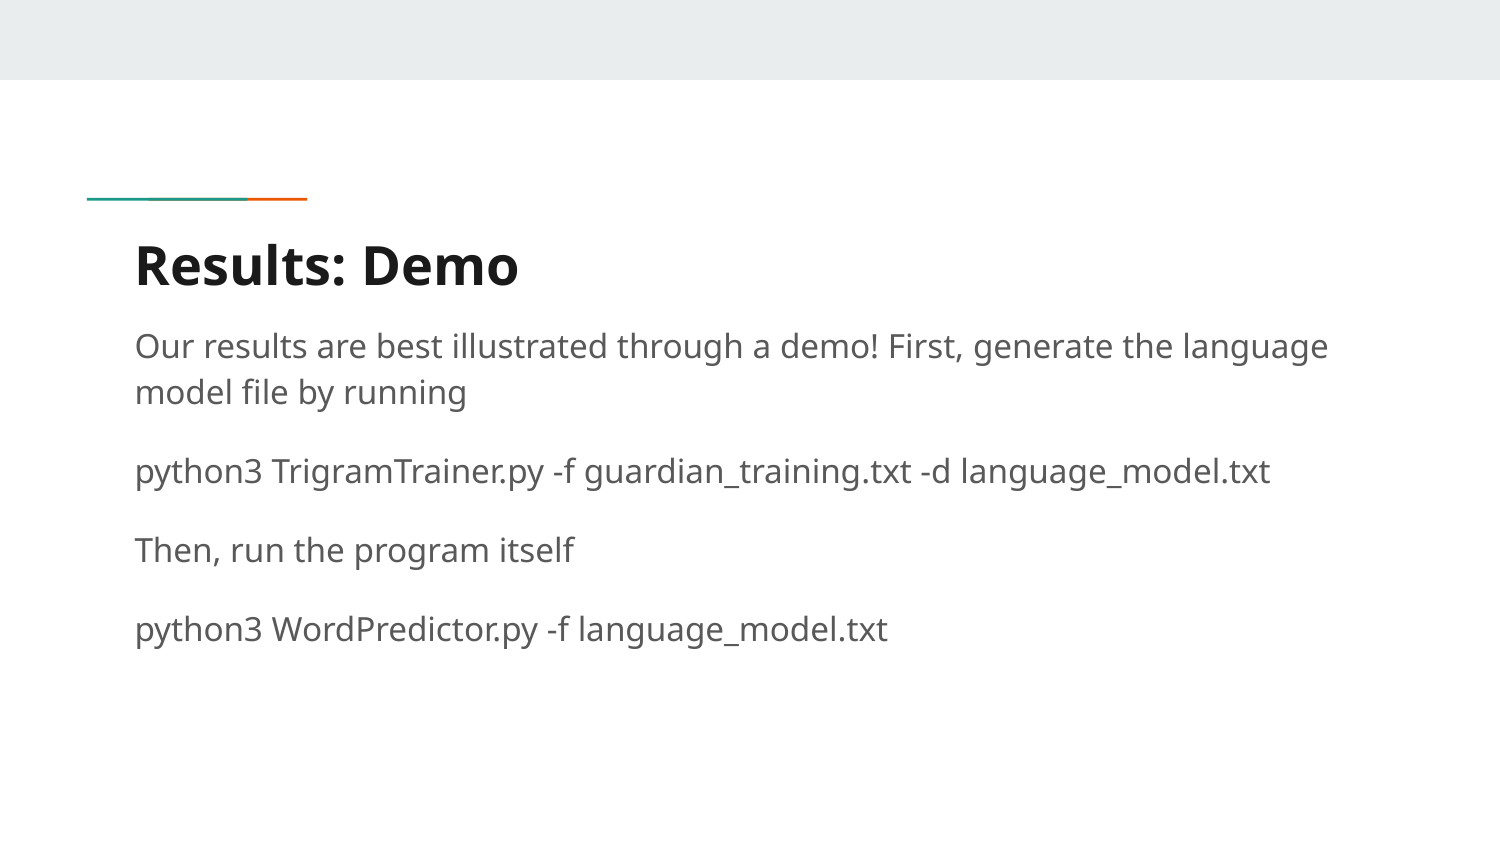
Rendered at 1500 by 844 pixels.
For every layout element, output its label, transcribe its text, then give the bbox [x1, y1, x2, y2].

list Our results are best illustrated through a demo! First, generate the language model file by running python3 TrigramTrainer.py -f guardian_training.txt -d language_model.txt Then, run the program itself python3 WordPredictor.py -f language_model.txt [119, 304, 1381, 676]
title Results: Demo [119, 216, 1381, 304]
